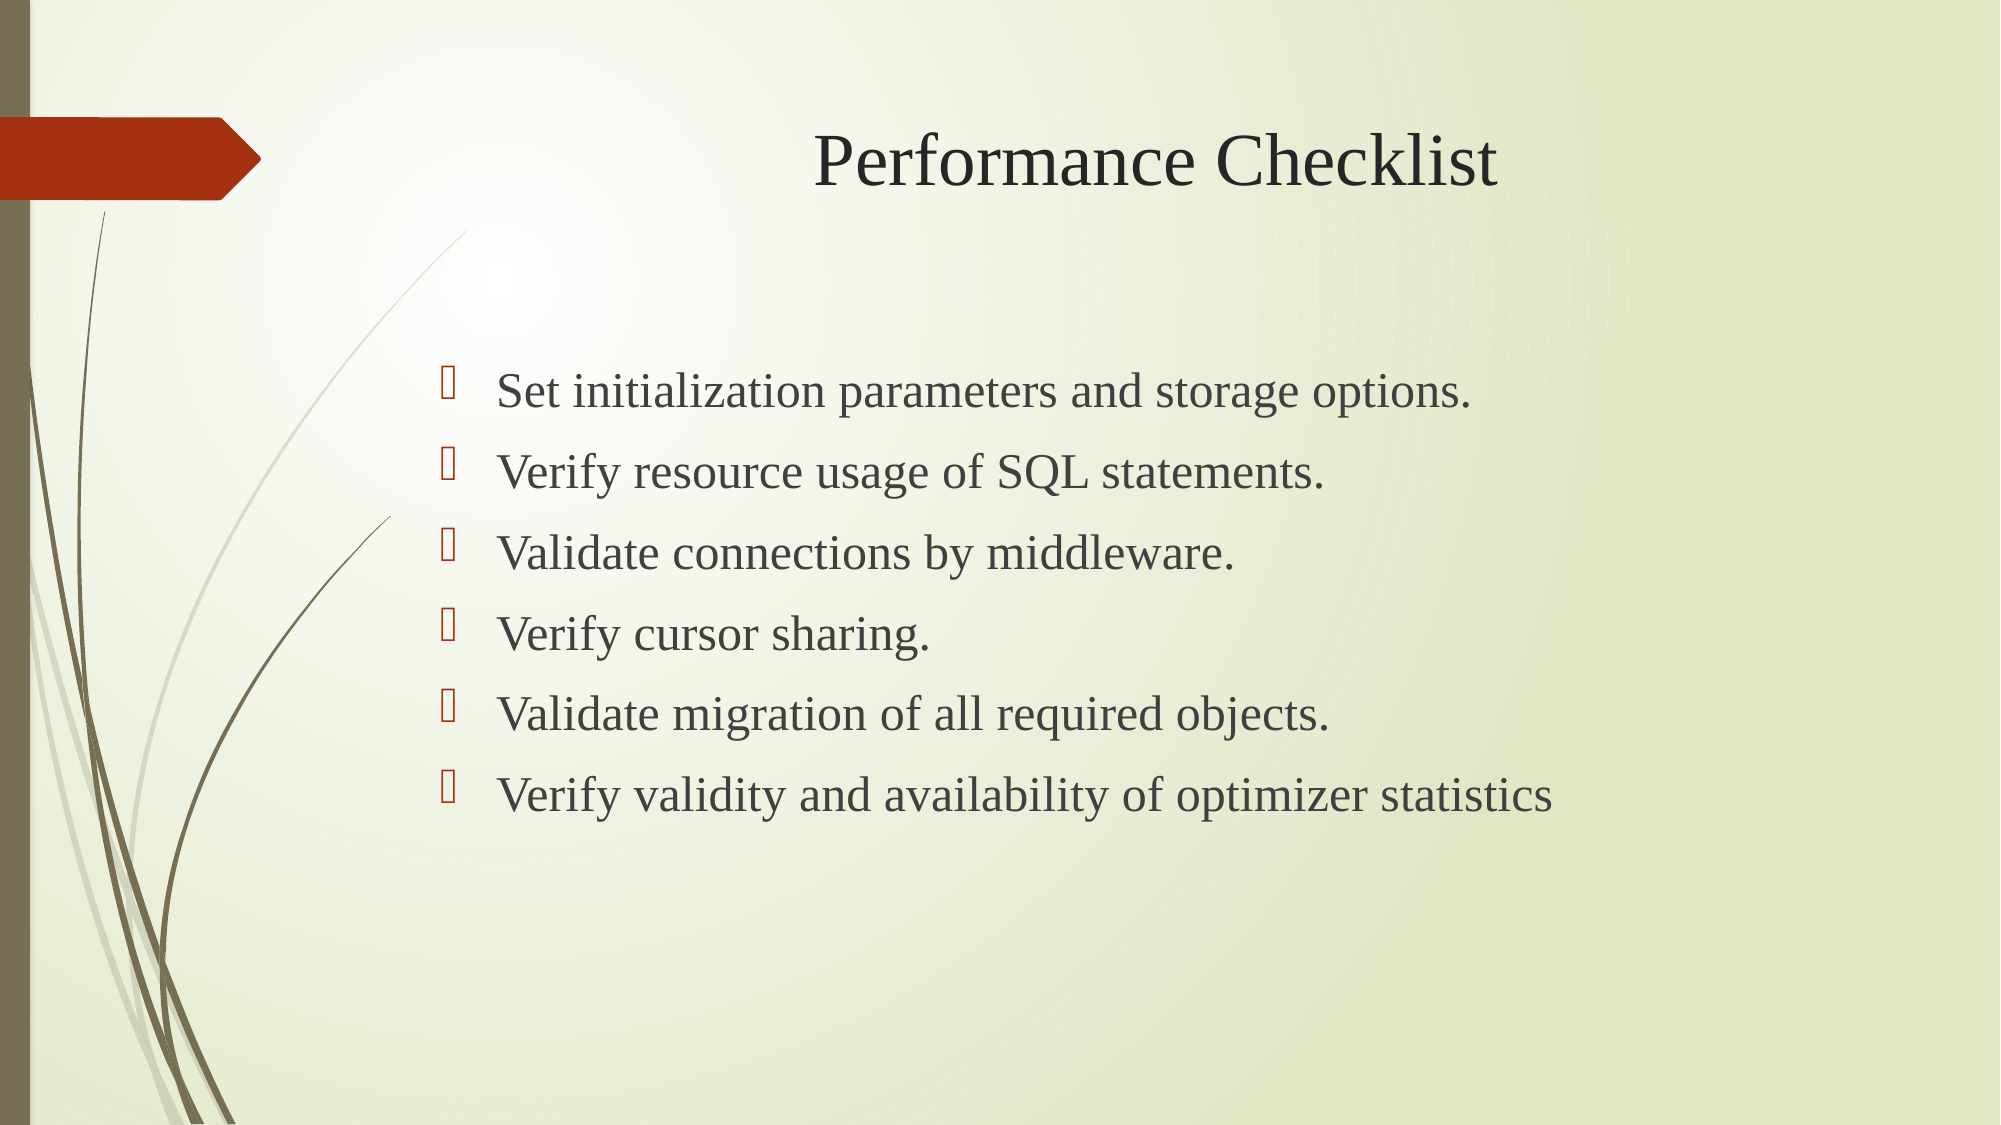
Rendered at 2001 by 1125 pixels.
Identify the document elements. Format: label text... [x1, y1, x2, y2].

list Set initialization parameters and storage options. Verify resource usage of SQL statements. Validate connections by middleware. Verify cursor sharing. Validate migration of all required objects. Verify validity and availability of optimizer statistics [424, 350, 1888, 970]
title Performance Checklist [425, 102, 1888, 313]
